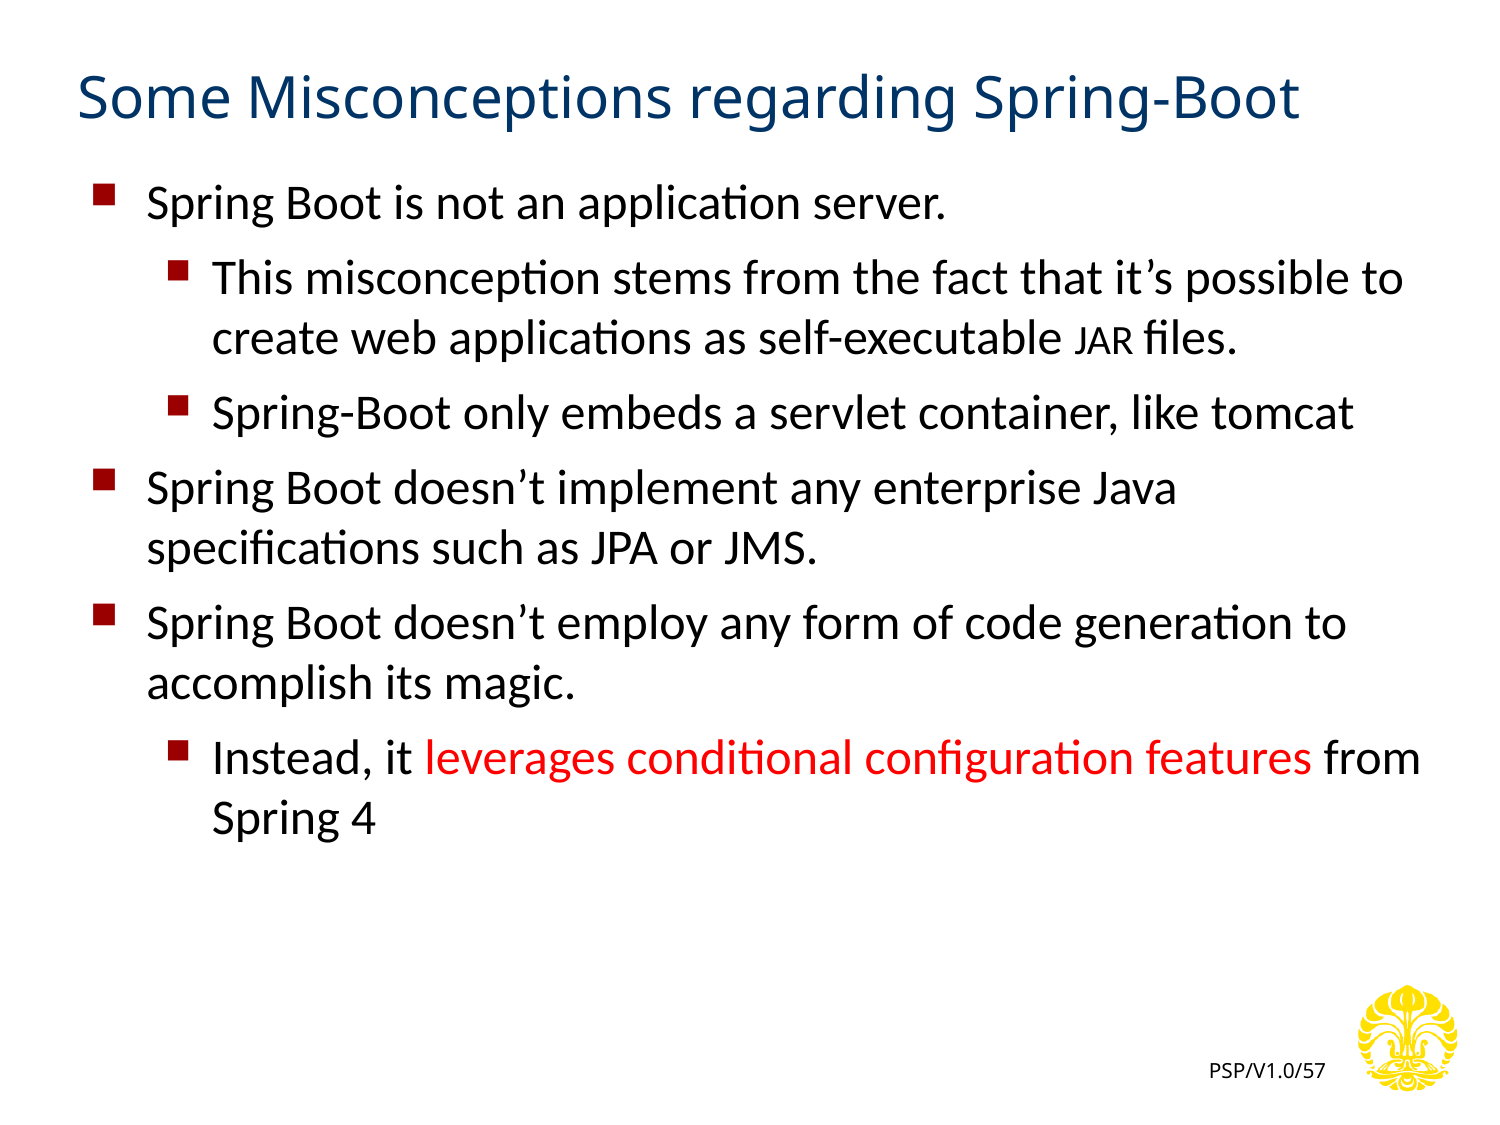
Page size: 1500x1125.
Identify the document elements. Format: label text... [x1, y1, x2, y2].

title Some Misconceptions regarding Spring-Boot [62, 51, 1402, 138]
list Spring Boot is not an application server. This misconception stems from the fact that it’s possible to create web applications as self-executable JAR files. Spring-Boot only embeds a servlet container, like tomcat Spring Boot doesn’t implement any enterprise Java specifications such as JPA or JMS. Spring Boot doesn’t employ any form of code generation to accomplish its magic. Instead, it leverages conditional configuration features from Spring 4 [75, 162, 1443, 1038]
